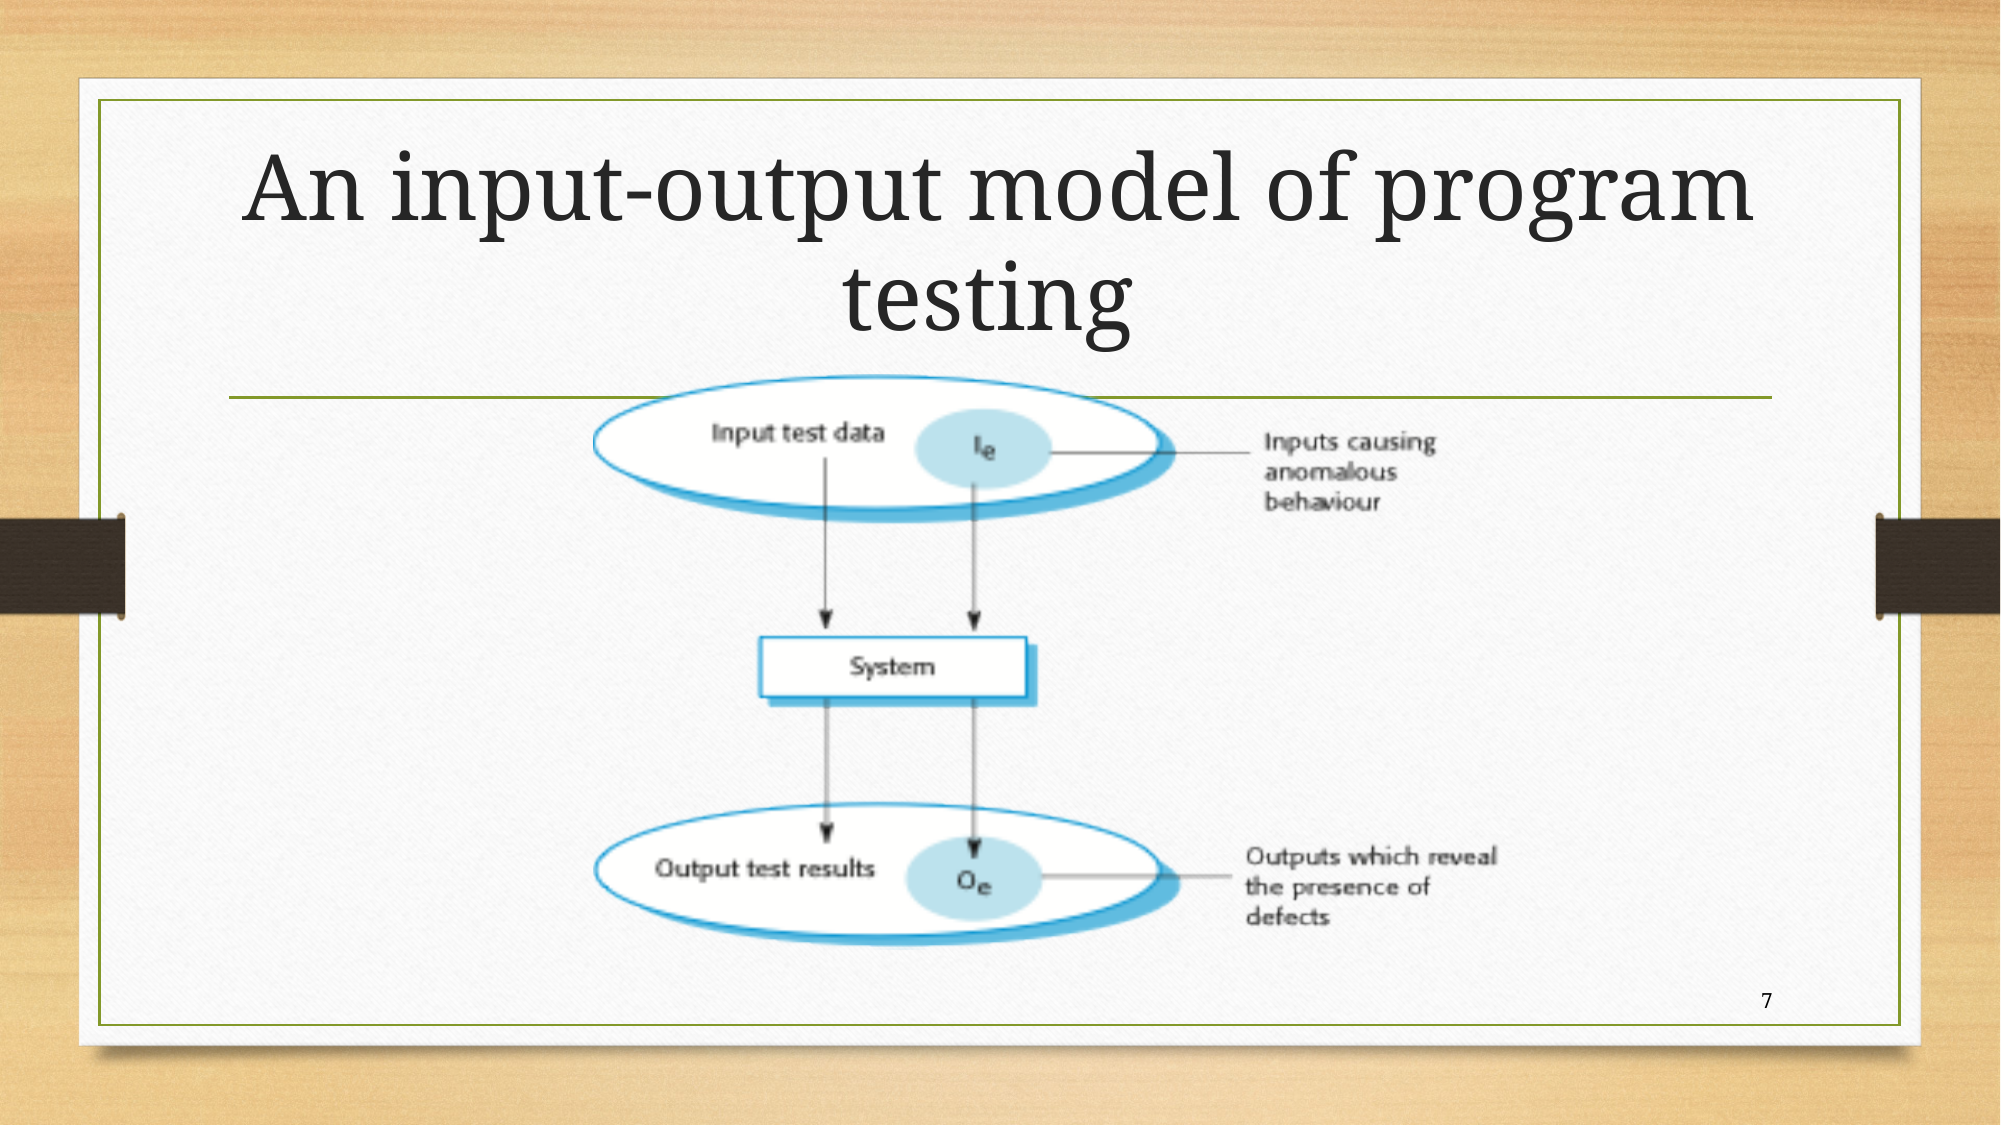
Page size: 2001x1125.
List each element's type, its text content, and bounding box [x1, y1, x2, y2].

title An input-output model of program testing [212, 161, 1788, 317]
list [465, 374, 1631, 950]
picture [0, 0, 2001, 1125]
slide_number 7 [1698, 979, 1788, 1025]
